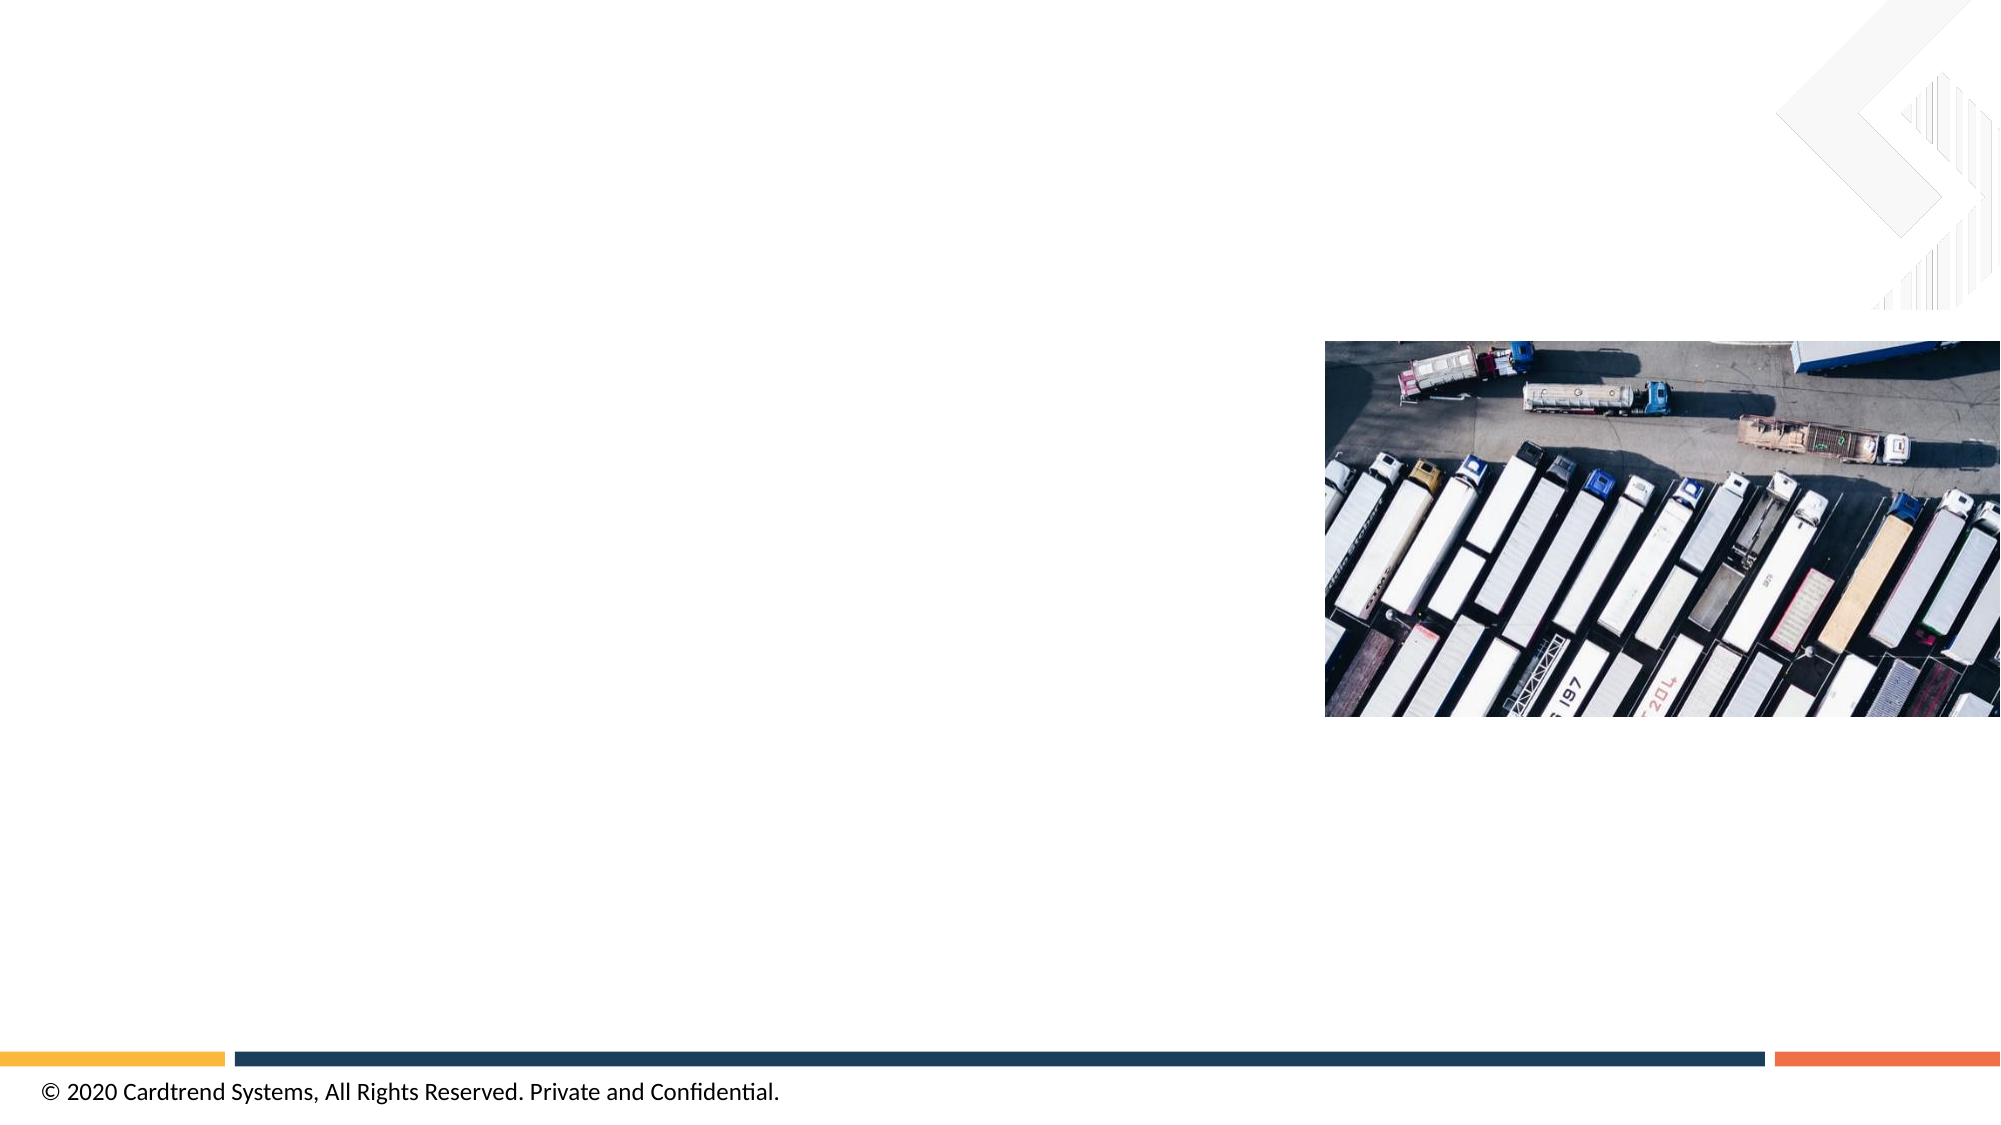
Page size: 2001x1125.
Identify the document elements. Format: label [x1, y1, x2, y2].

picture [1325, 341, 2000, 717]
picture [1775, 0, 2000, 310]
